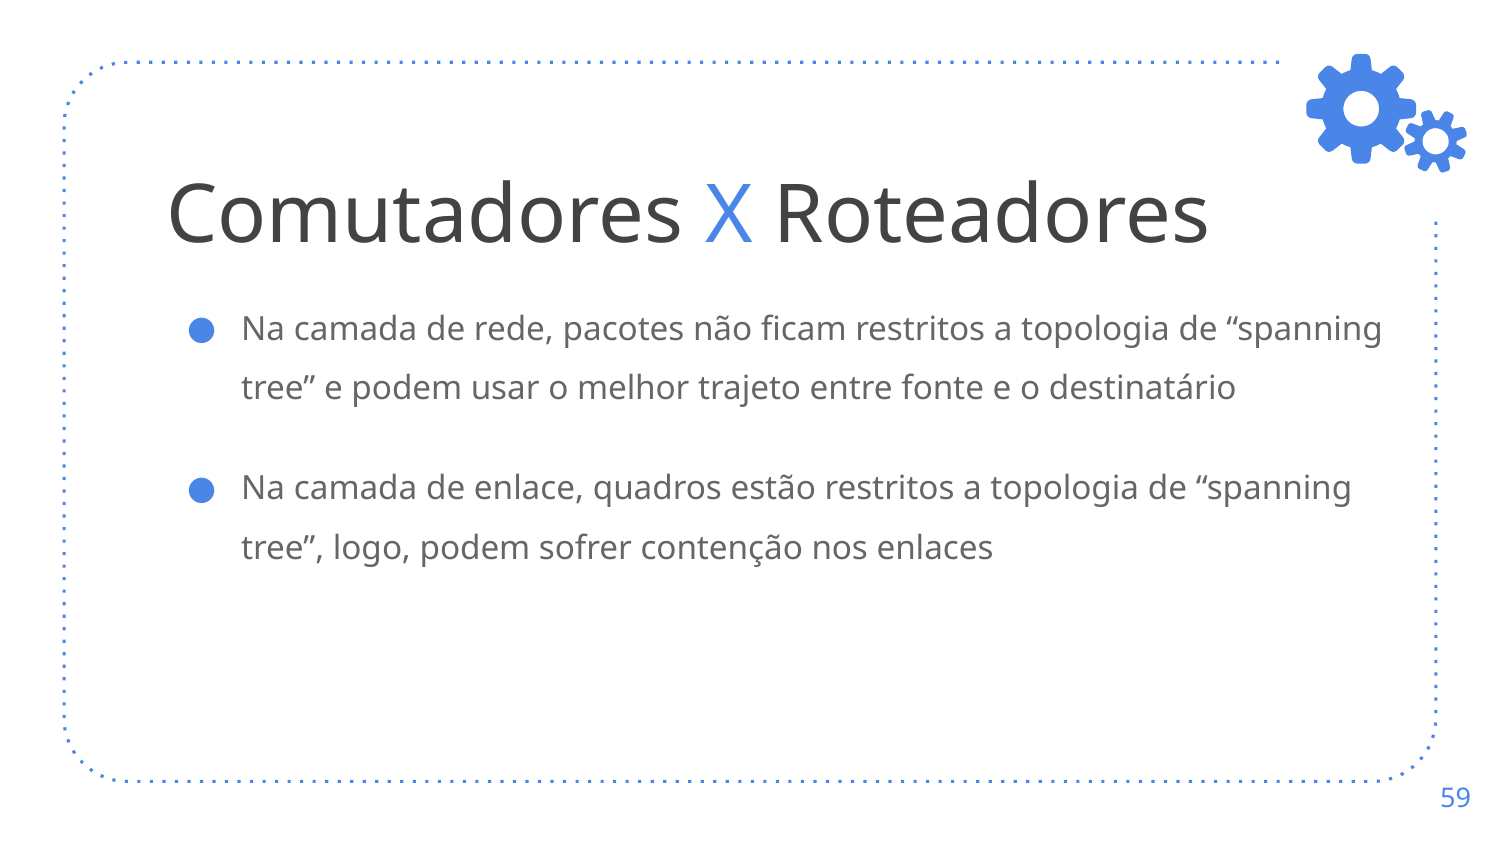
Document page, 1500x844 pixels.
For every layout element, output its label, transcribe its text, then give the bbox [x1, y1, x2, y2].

list Na camada de rede, pacotes não ficam restritos a topologia de “spanning tree” e podem usar o melhor trajeto entre fonte e o destinatário Na camada de enlace, quadros estão restritos a topologia de “spanning tree”, logo, podem sofrer contenção nos enlaces [151, 271, 1426, 661]
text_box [1306, 53, 1467, 173]
title Comutadores X Roteadores [151, 146, 1278, 271]
slide_number ‹#› [1411, 753, 1500, 844]
